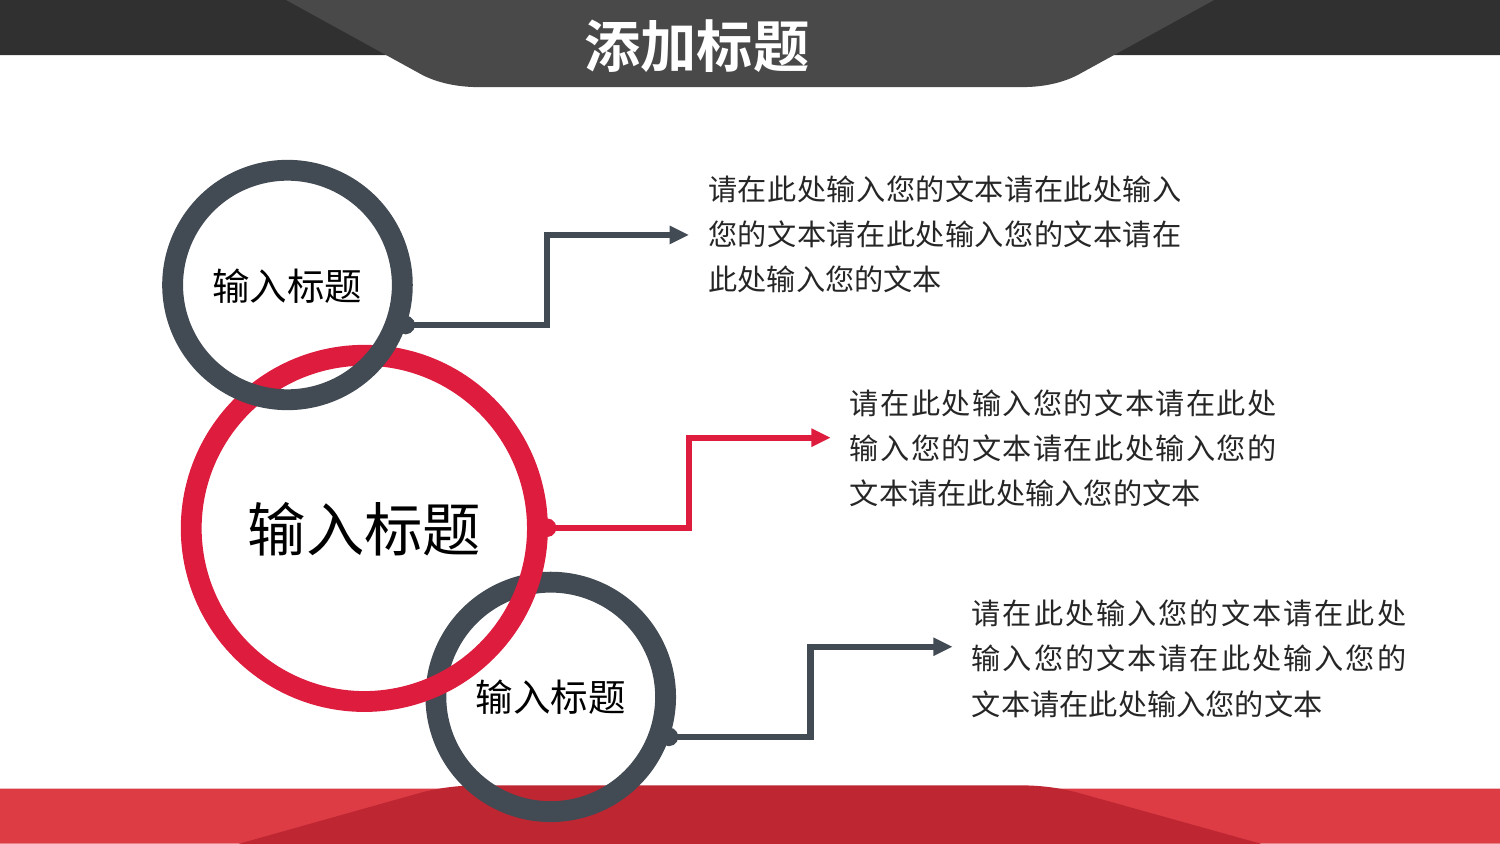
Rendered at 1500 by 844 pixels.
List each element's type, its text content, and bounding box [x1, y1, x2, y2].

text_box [668, 646, 953, 737]
text_box [0, 0, 286, 56]
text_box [405, 234, 689, 325]
text_box [1215, 0, 1500, 56]
text_box 输入标题 [435, 582, 666, 785]
text_box 输入标题 [191, 355, 538, 702]
text_box 请在此处输入您的文本请在此处输入您的文本请在此处输入您的文本请在此处输入您的文本 [833, 333, 1294, 552]
text_box 输入标题 [172, 170, 403, 400]
text_box 请在此处输入您的文本请在此处输入您的文本请在此处输入您的文本请在此处输入您的文本 [691, 150, 1199, 307]
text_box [286, 0, 1215, 88]
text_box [0, 785, 1500, 844]
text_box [547, 437, 831, 528]
text_box 请在此处输入您的文本请在此处输入您的文本请在此处输入您的文本请在此处输入您的文本 [955, 556, 1424, 750]
